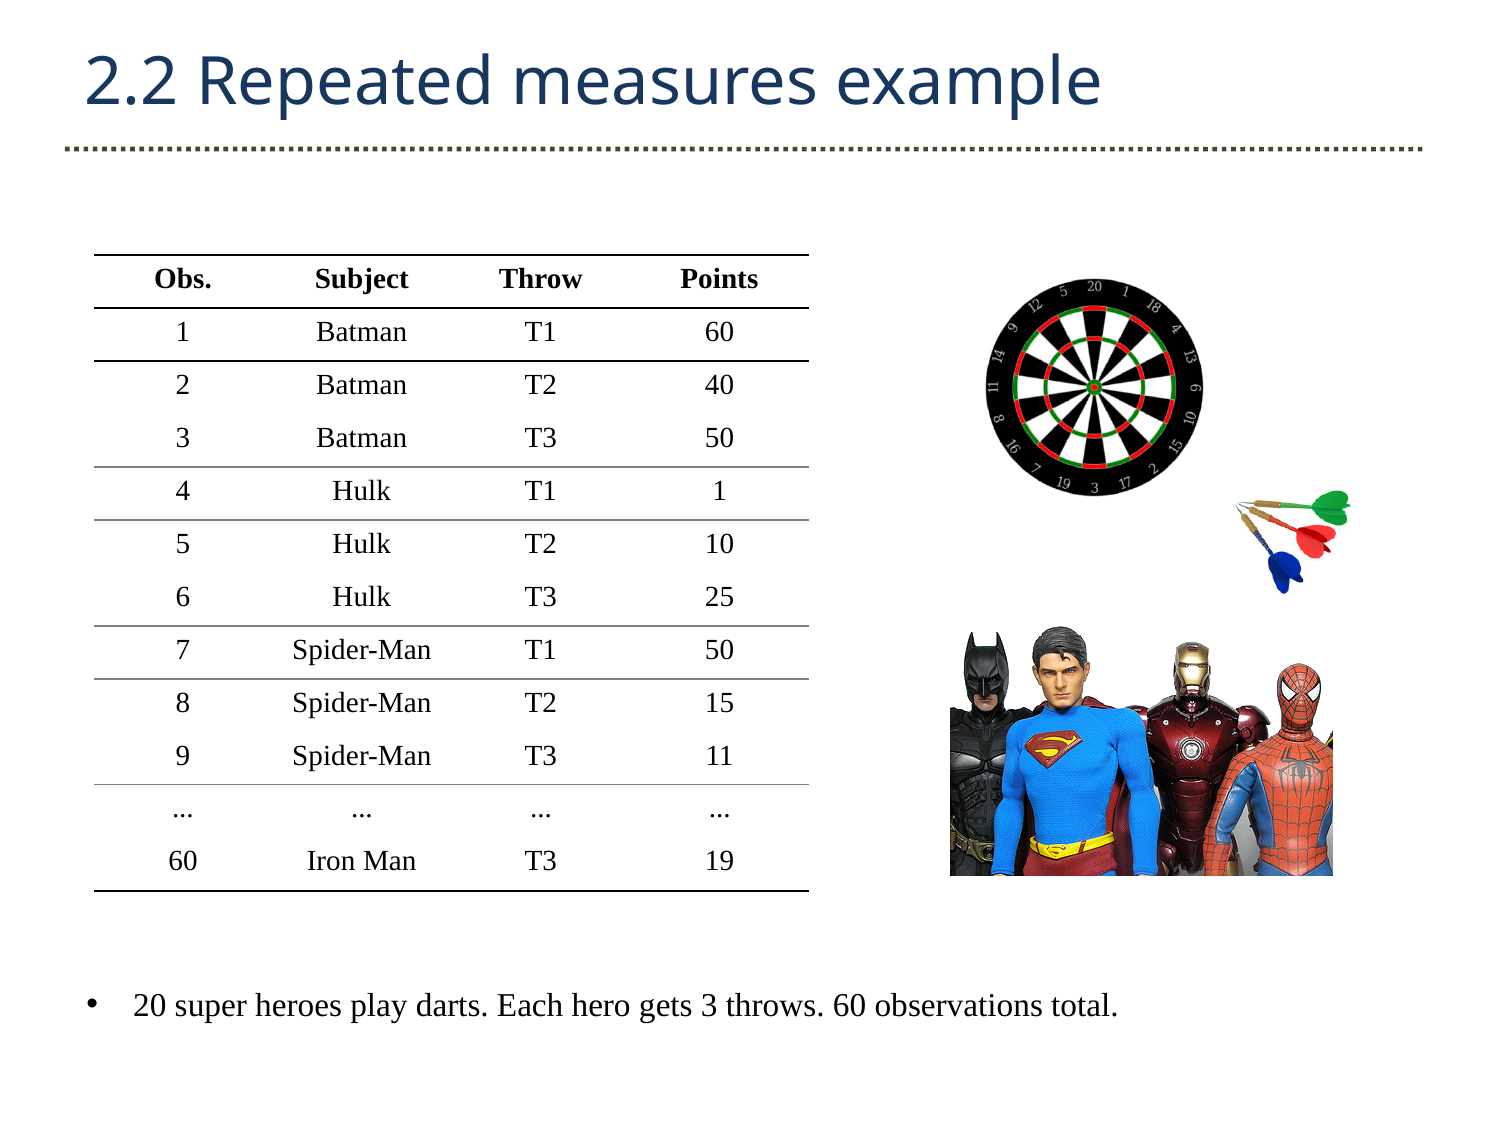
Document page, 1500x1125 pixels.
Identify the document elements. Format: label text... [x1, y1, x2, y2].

table_cell 40 [630, 362, 809, 414]
table_header Obs. [94, 256, 272, 307]
table_cell Hulk [272, 521, 451, 573]
table_cell Hulk [272, 573, 451, 625]
table_cell Spider-Man [272, 680, 451, 732]
table_cell 3 [94, 414, 272, 466]
table_cell Batman [272, 309, 451, 360]
table_cell 50 [630, 627, 809, 678]
table_header Subject [272, 256, 451, 307]
table_cell T2 [451, 362, 630, 414]
table_cell T1 [451, 309, 630, 360]
table_cell ... [630, 785, 809, 837]
table_cell 1 [94, 309, 272, 360]
table_cell ... [272, 785, 451, 837]
table_cell T3 [451, 414, 630, 466]
table_cell Batman [272, 362, 451, 414]
picture [950, 621, 1333, 876]
table_cell Iron Man [272, 837, 451, 890]
text_box 2.2 Repeated measures example [69, 30, 1182, 206]
table_cell T1 [451, 627, 630, 678]
table_cell 11 [630, 732, 809, 784]
table_cell 60 [630, 309, 809, 360]
table_cell 15 [630, 680, 809, 732]
table_cell 9 [94, 732, 272, 784]
picture [974, 266, 1359, 595]
table_cell 8 [94, 680, 272, 732]
table_cell 6 [94, 573, 272, 625]
table_cell T3 [451, 573, 630, 625]
table_cell T1 [451, 468, 630, 519]
table_cell 50 [630, 414, 809, 466]
table_cell 25 [630, 573, 809, 625]
table_header Points [630, 256, 809, 307]
table_cell 10 [630, 521, 809, 573]
table_cell Hulk [272, 468, 451, 519]
table_cell 5 [94, 521, 272, 573]
table_cell 1 [630, 468, 809, 519]
text_box 20 super heroes play darts. Each hero gets 3 throws. 60 observations total. [71, 975, 1136, 1031]
table_cell 4 [94, 468, 272, 519]
table_cell Batman [272, 414, 451, 466]
table_cell T3 [451, 732, 630, 784]
table_cell 2 [94, 362, 272, 414]
table_cell 19 [630, 837, 809, 890]
table_header Throw [451, 256, 630, 307]
table_cell 60 [94, 837, 272, 890]
table_cell T3 [451, 837, 630, 890]
table_cell Spider-Man [272, 627, 451, 678]
table_cell ... [451, 785, 630, 837]
table_cell T2 [451, 521, 630, 573]
table_cell 7 [94, 627, 272, 678]
table_cell Spider-Man [272, 732, 451, 784]
table_cell T2 [451, 680, 630, 732]
table_cell ... [94, 785, 272, 837]
